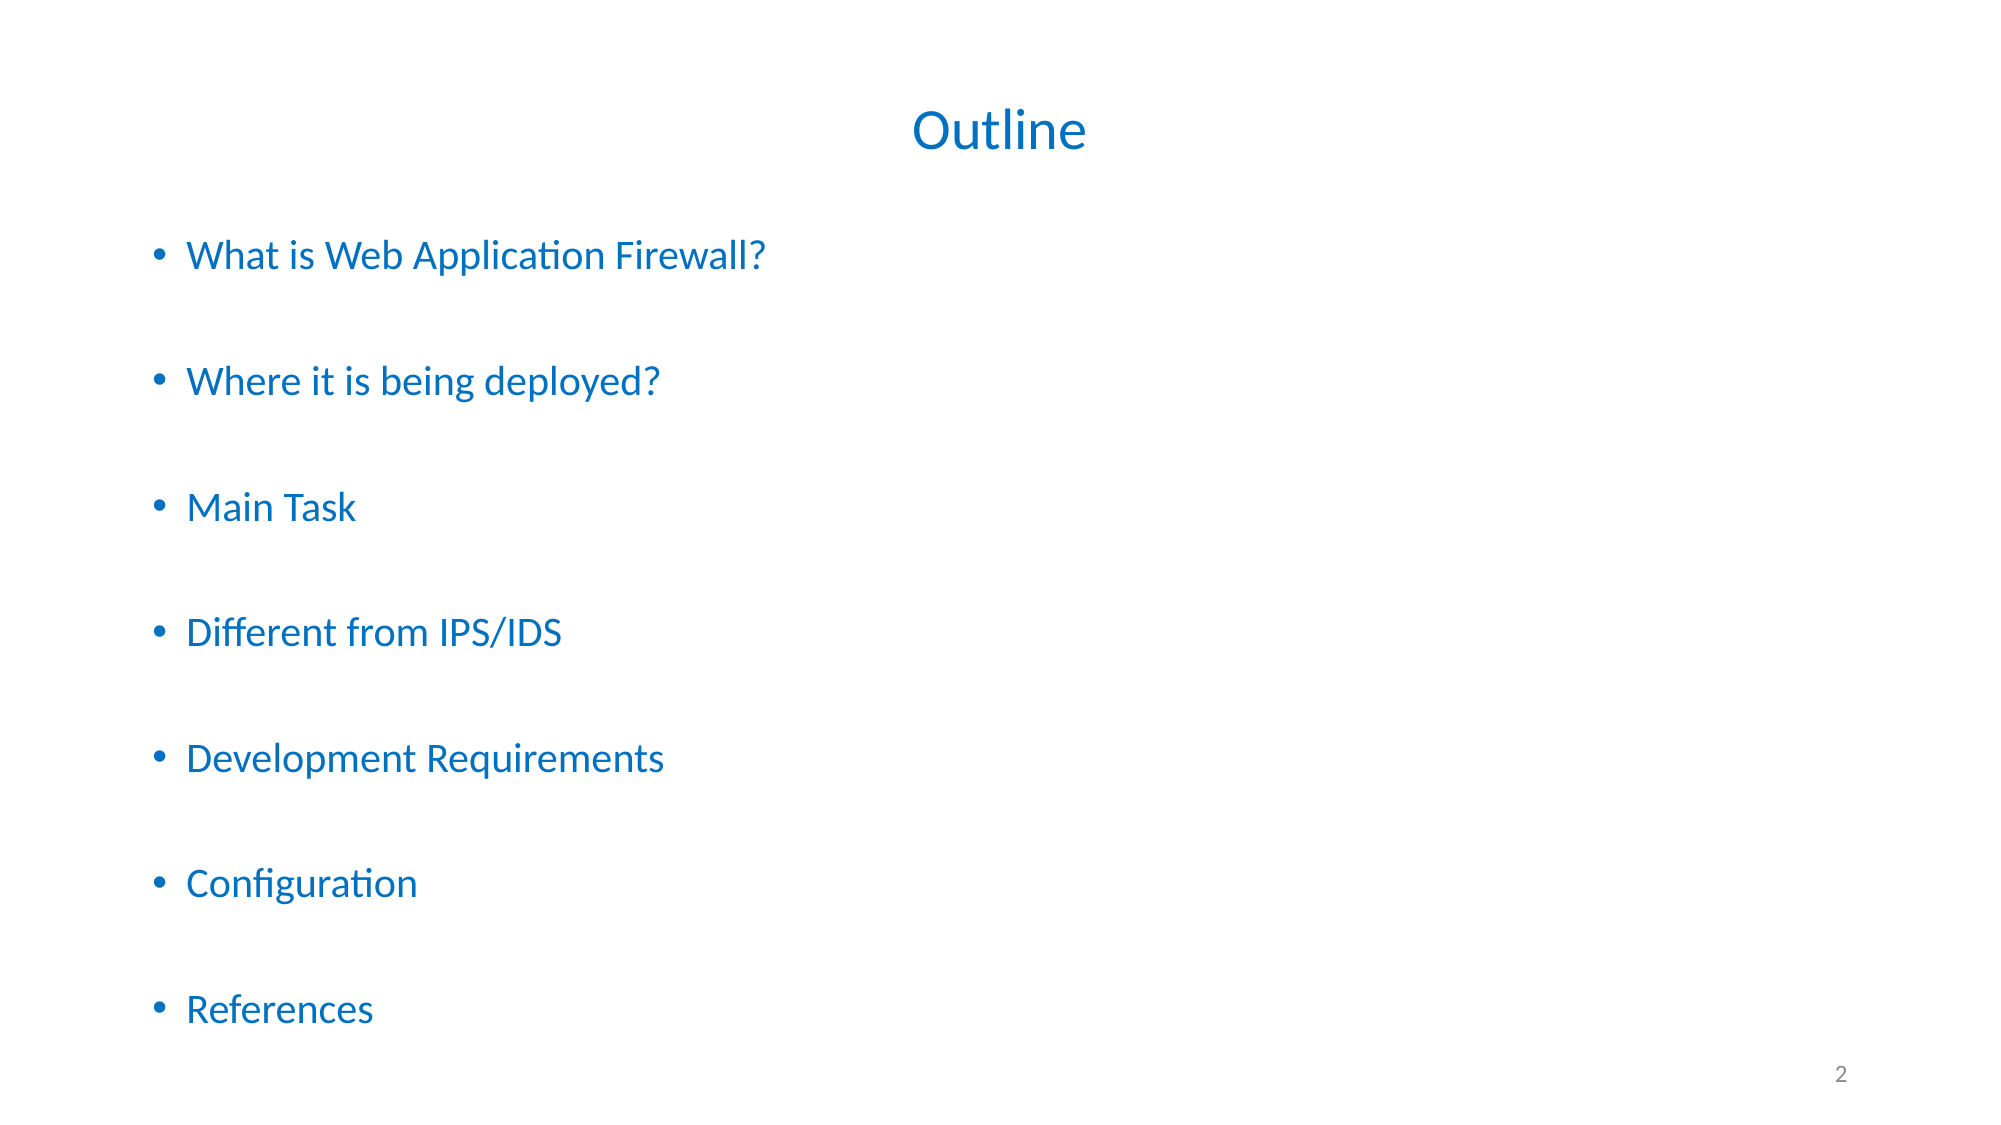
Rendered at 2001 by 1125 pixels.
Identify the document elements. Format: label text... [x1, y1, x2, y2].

slide_number 2 [1412, 1042, 1863, 1103]
title Outline [137, 59, 1863, 201]
list What is Web Application Firewall? Where it is being deployed? Main Task Different from IPS/IDS Development Requirements Configuration References [137, 226, 1863, 1043]
